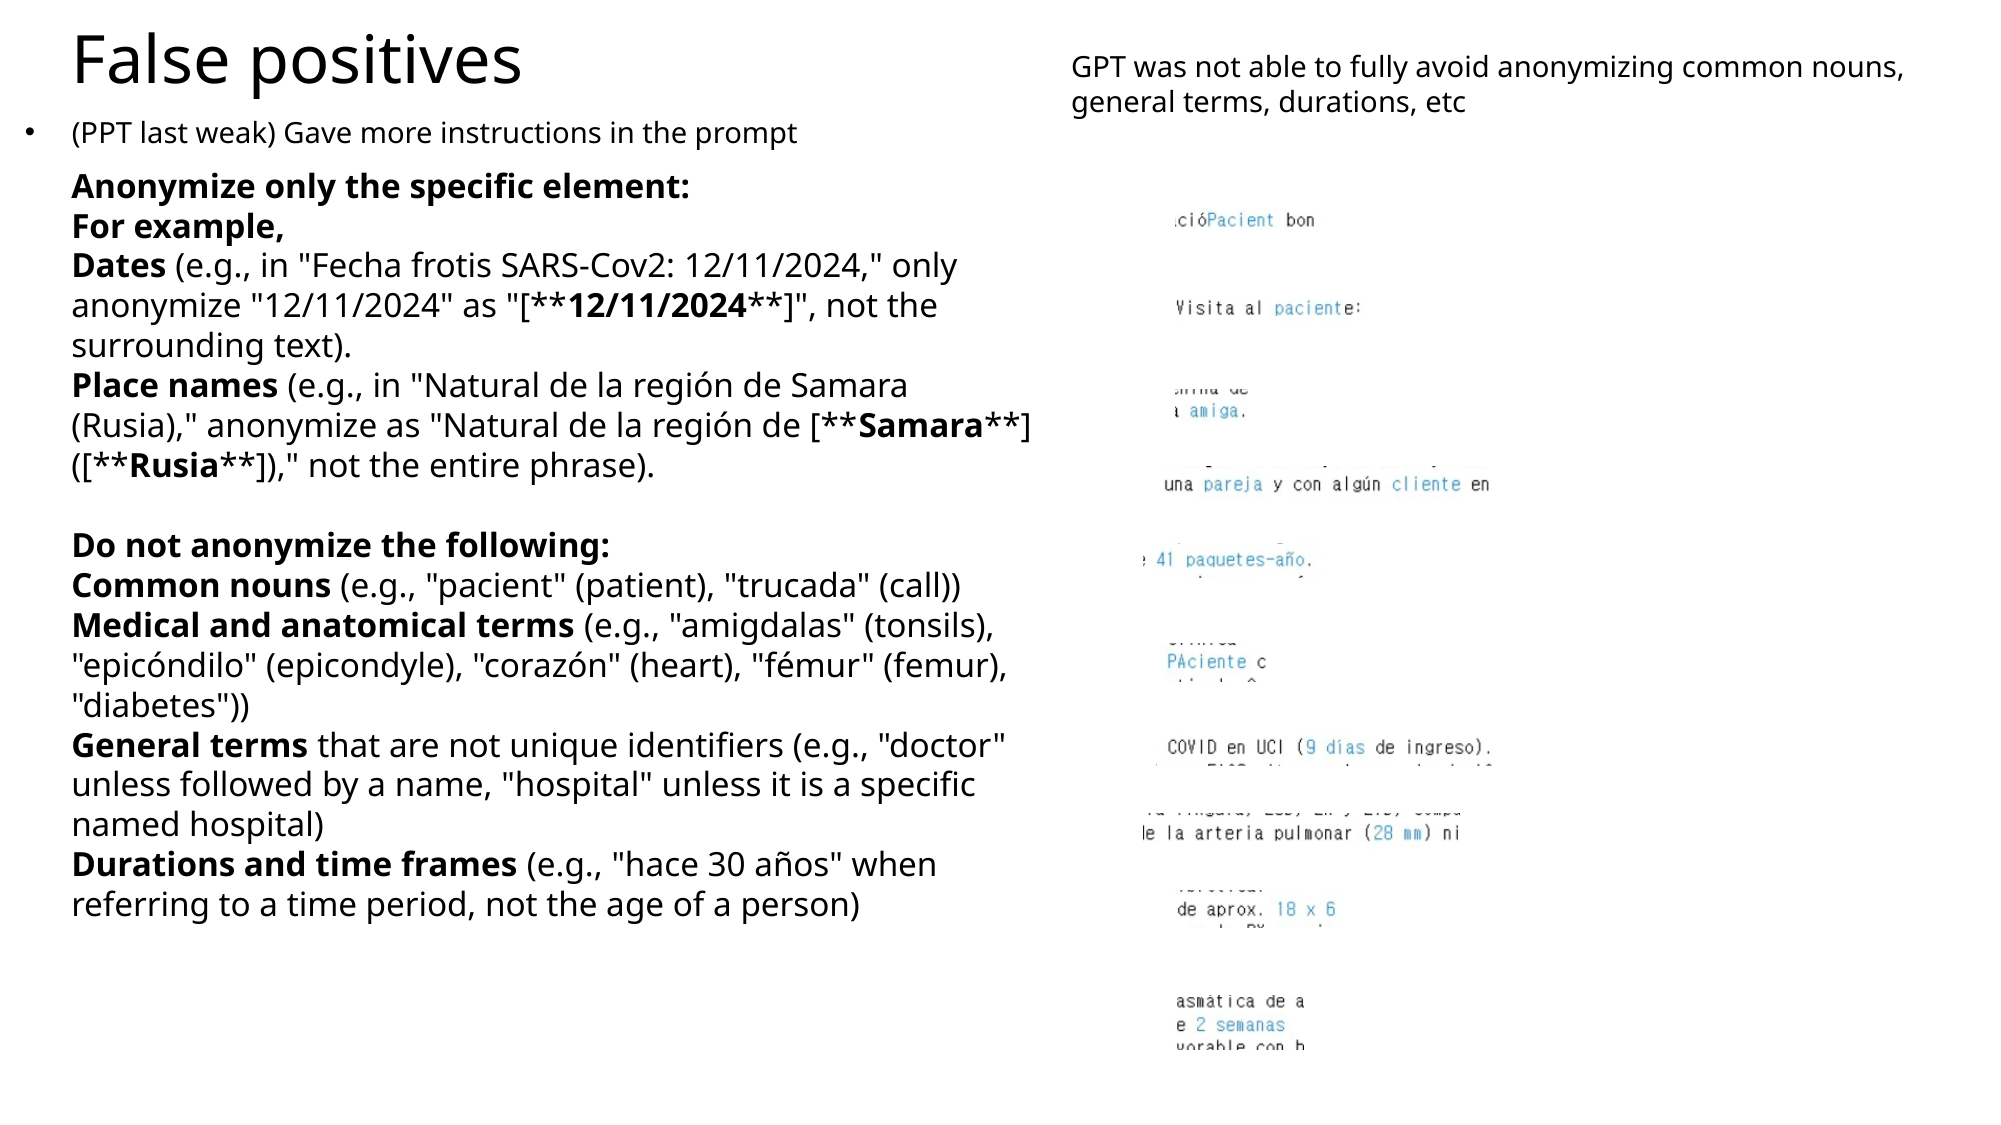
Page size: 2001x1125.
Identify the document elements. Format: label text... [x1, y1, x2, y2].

picture [1174, 289, 1370, 329]
picture [1143, 543, 1323, 579]
picture [1155, 643, 1268, 683]
text_box Anonymize only the specific element: For example, Dates (e.g., in "Fecha frotis SARS-Cov2: 12/11/2024," only anonymize "12/11/2024" as "[**12/11/2024**]", not the surrounding text). Place names (e.g., in "Natural de la región de Samara (Rusia)," anonymize as "Natural de la región de [**Samara**] ([**Rusia**])," not the entire phrase). Do not anonymize the following: Common nouns (e.g., "pacient" (patient), "trucada" (call)) Medical and anatomical terms (e.g., "amigdalas" (tonsils), "epicóndilo" (epicondyle), "corazón" (heart), "fémur" (femur), "diabetes")) General terms that are not unique identifiers (e.g., "doctor" unless followed by a name, "hospital" unless it is a specific named hospital) Durations and time frames (e.g., "hace 30 años" when referring to a time period, not the age of a person) [56, 157, 1057, 971]
picture [1174, 388, 1249, 423]
picture [1143, 813, 1460, 850]
picture [1174, 889, 1354, 929]
text_box (PPT last weak) Gave more instructions in the prompt [10, 106, 814, 157]
title False positives [56, 0, 1782, 124]
text_box GPT was not able to fully avoid anonymizing common nouns, general terms, durations, etc [1056, 41, 1973, 126]
picture [1174, 995, 1304, 1051]
picture [1174, 192, 1323, 239]
picture [1155, 727, 1495, 766]
picture [1152, 466, 1492, 500]
